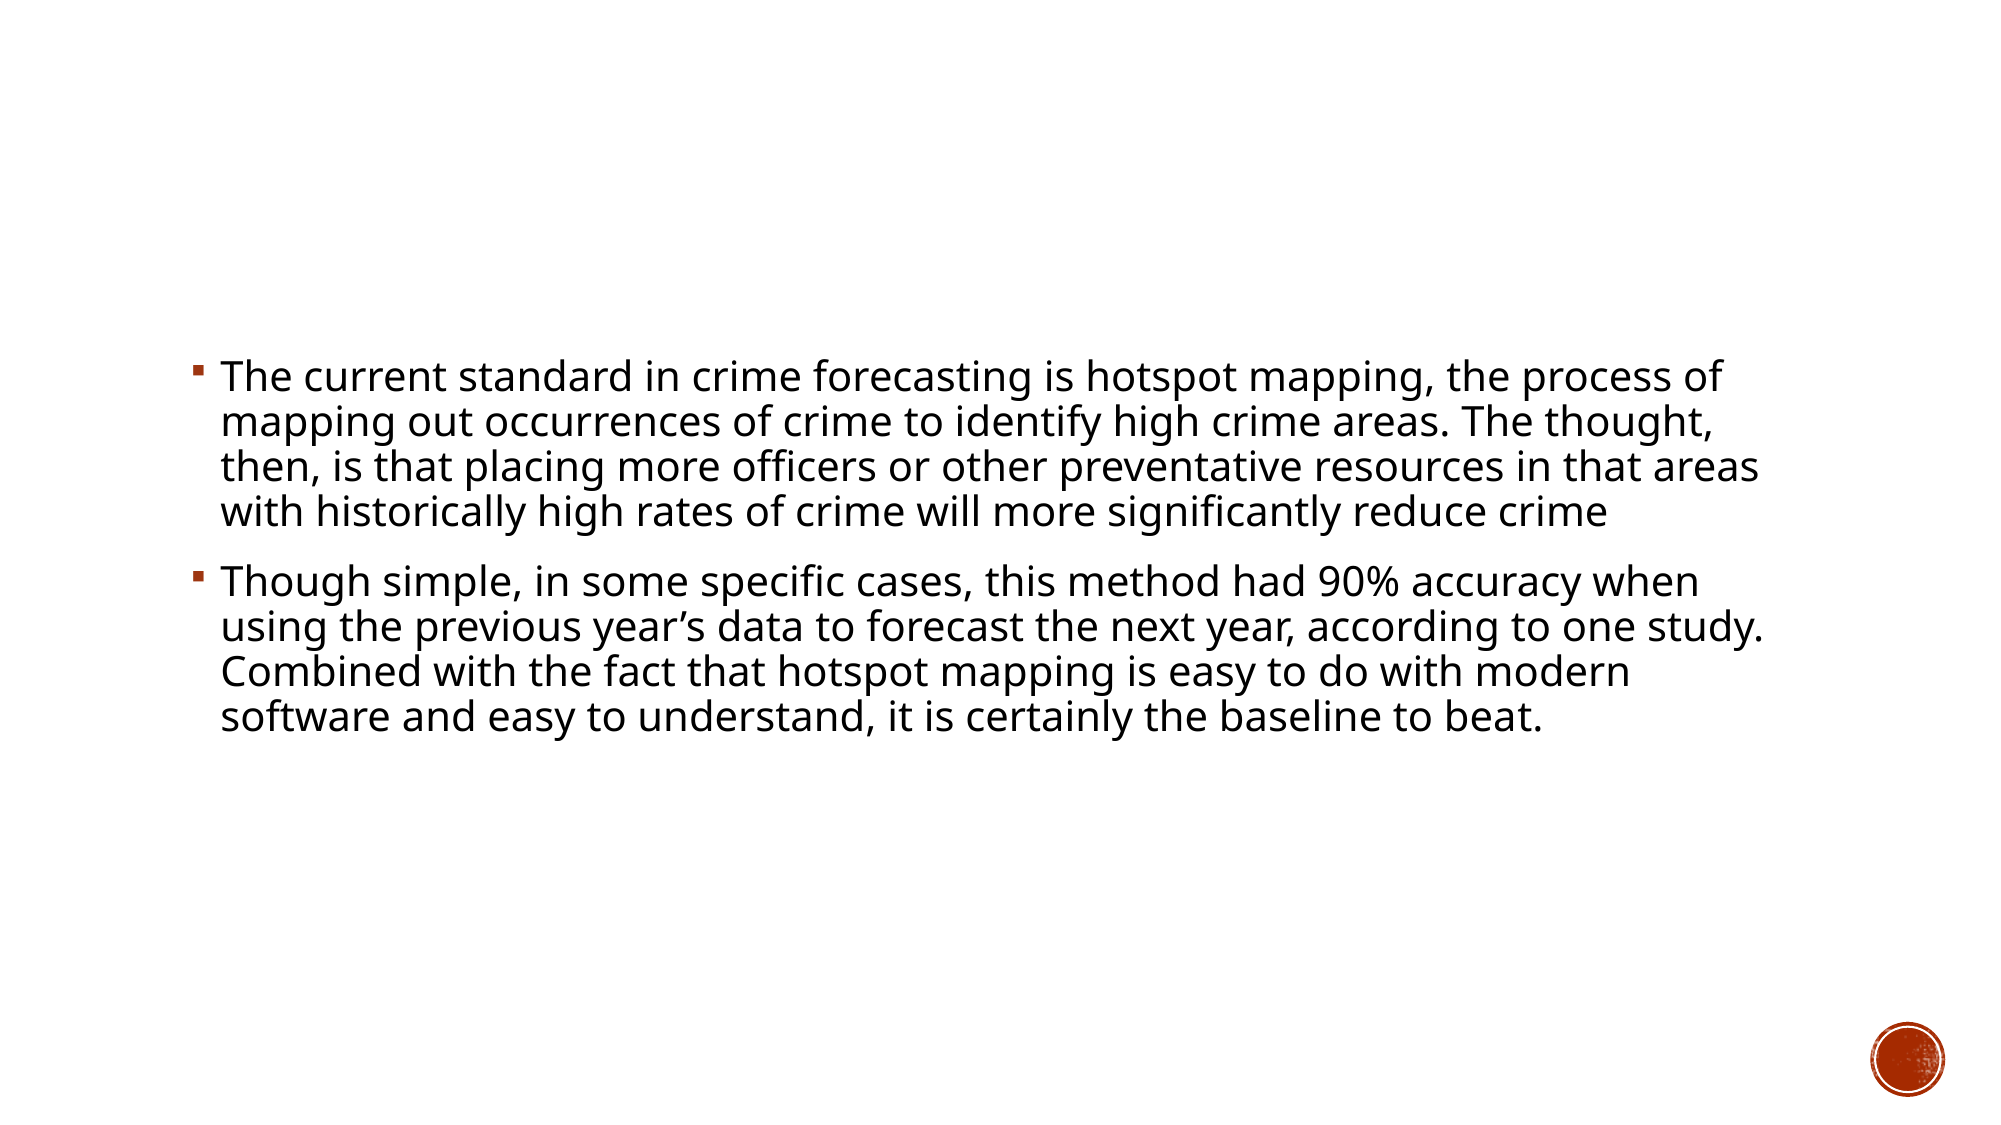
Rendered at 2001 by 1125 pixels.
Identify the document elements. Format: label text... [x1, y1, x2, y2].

list The current standard in crime forecasting is hotspot mapping, the process of mapping out occurrences of crime to identify high crime areas. The thought, then, is that placing more officers or other preventative resources in that areas with historically high rates of crime will more significantly reduce crime Though simple, in some specific cases, this method had 90% accuracy when using the previous year’s data to forecast the next year, according to one study. Combined with the fact that hotspot mapping is easy to do with modern software and easy to understand, it is certainly the baseline to beat. [175, 348, 1826, 1013]
